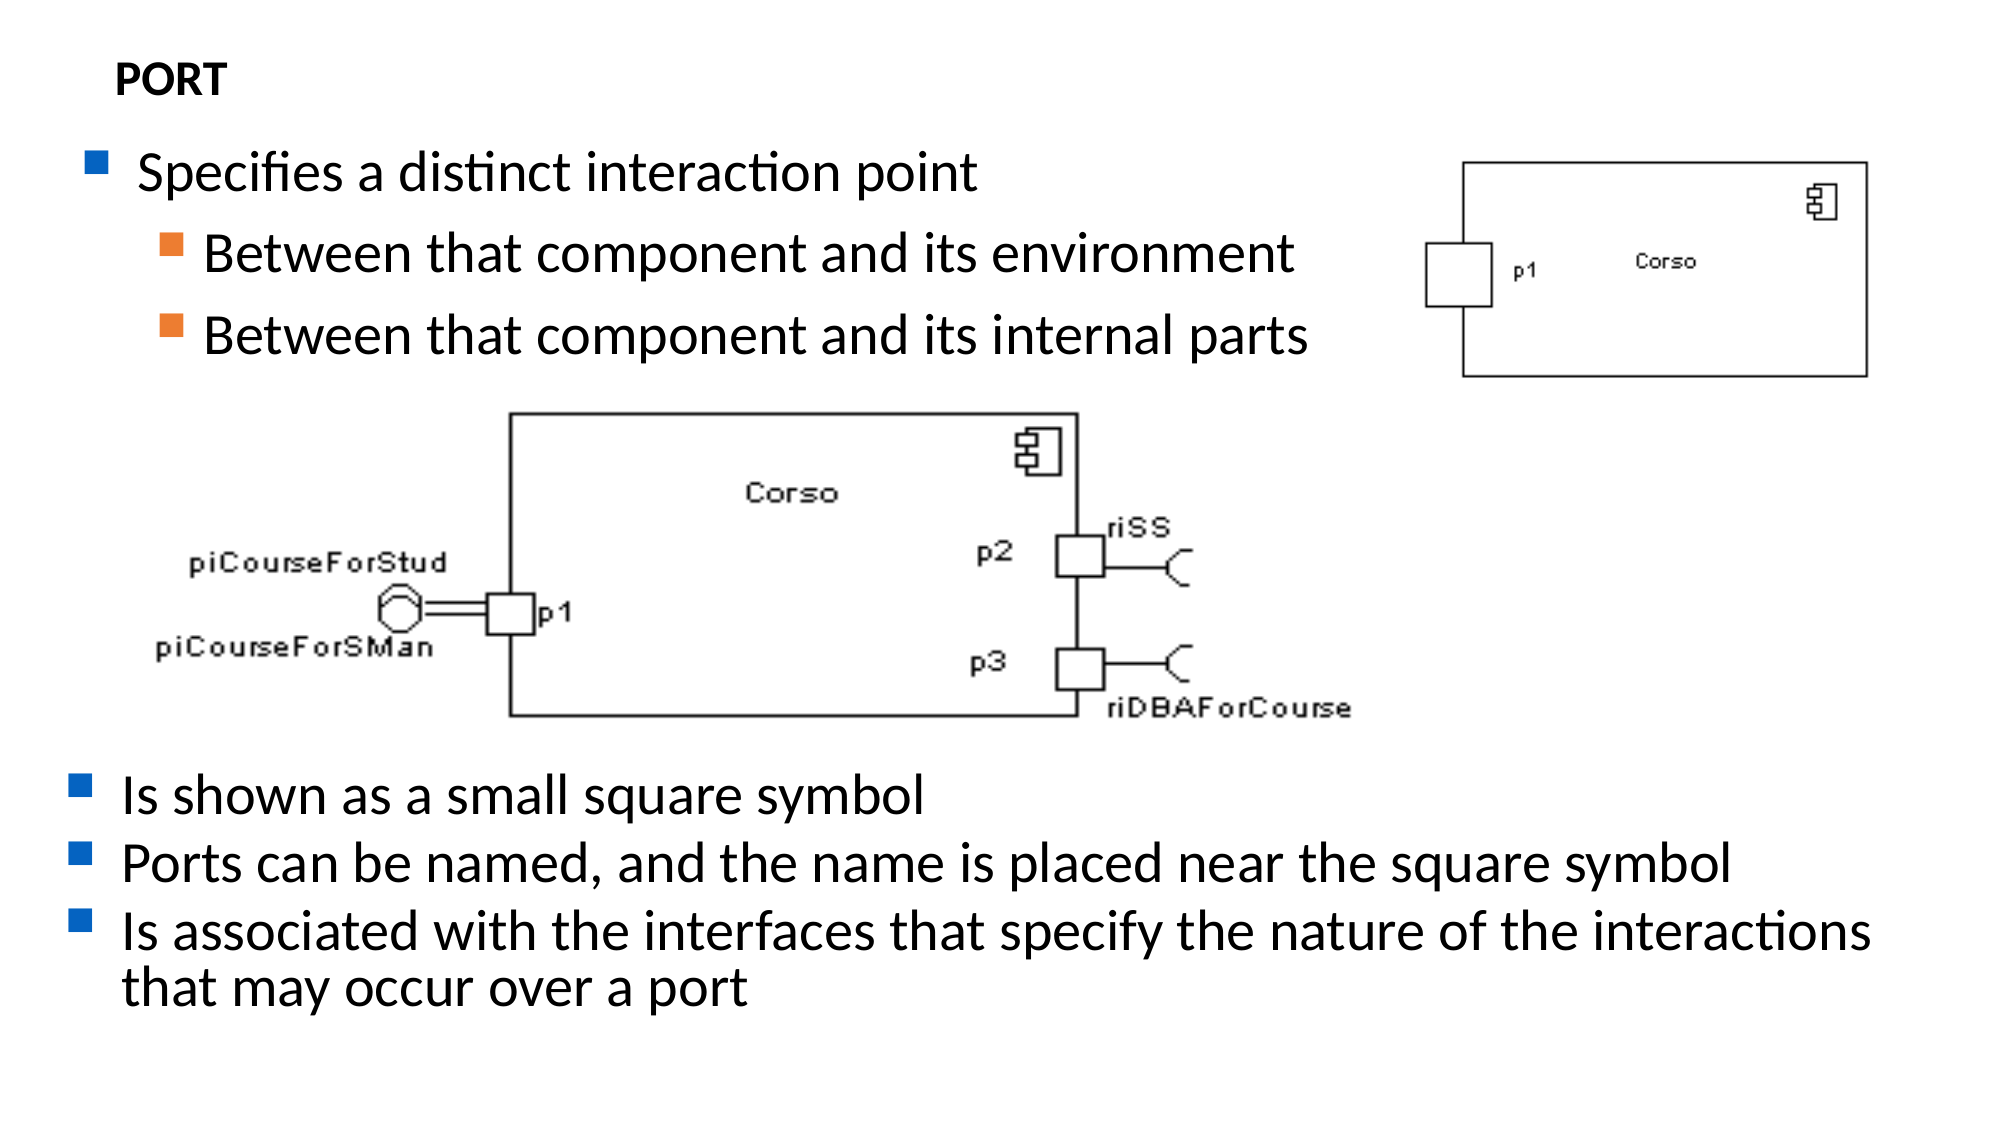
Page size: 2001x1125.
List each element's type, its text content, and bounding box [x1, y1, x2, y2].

text_box Specifies a distinct interaction point Between that component and its environment Between that component and its internal parts [66, 125, 1404, 338]
text_box Is shown as a small square symbol Ports can be named, and the name is placed near the square symbol Is associated with the interfaces that specify the nature of the interactions that may occur over a port [50, 762, 1950, 1125]
picture [118, 396, 1405, 756]
title PORT [99, 45, 1900, 115]
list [1404, 125, 1923, 426]
